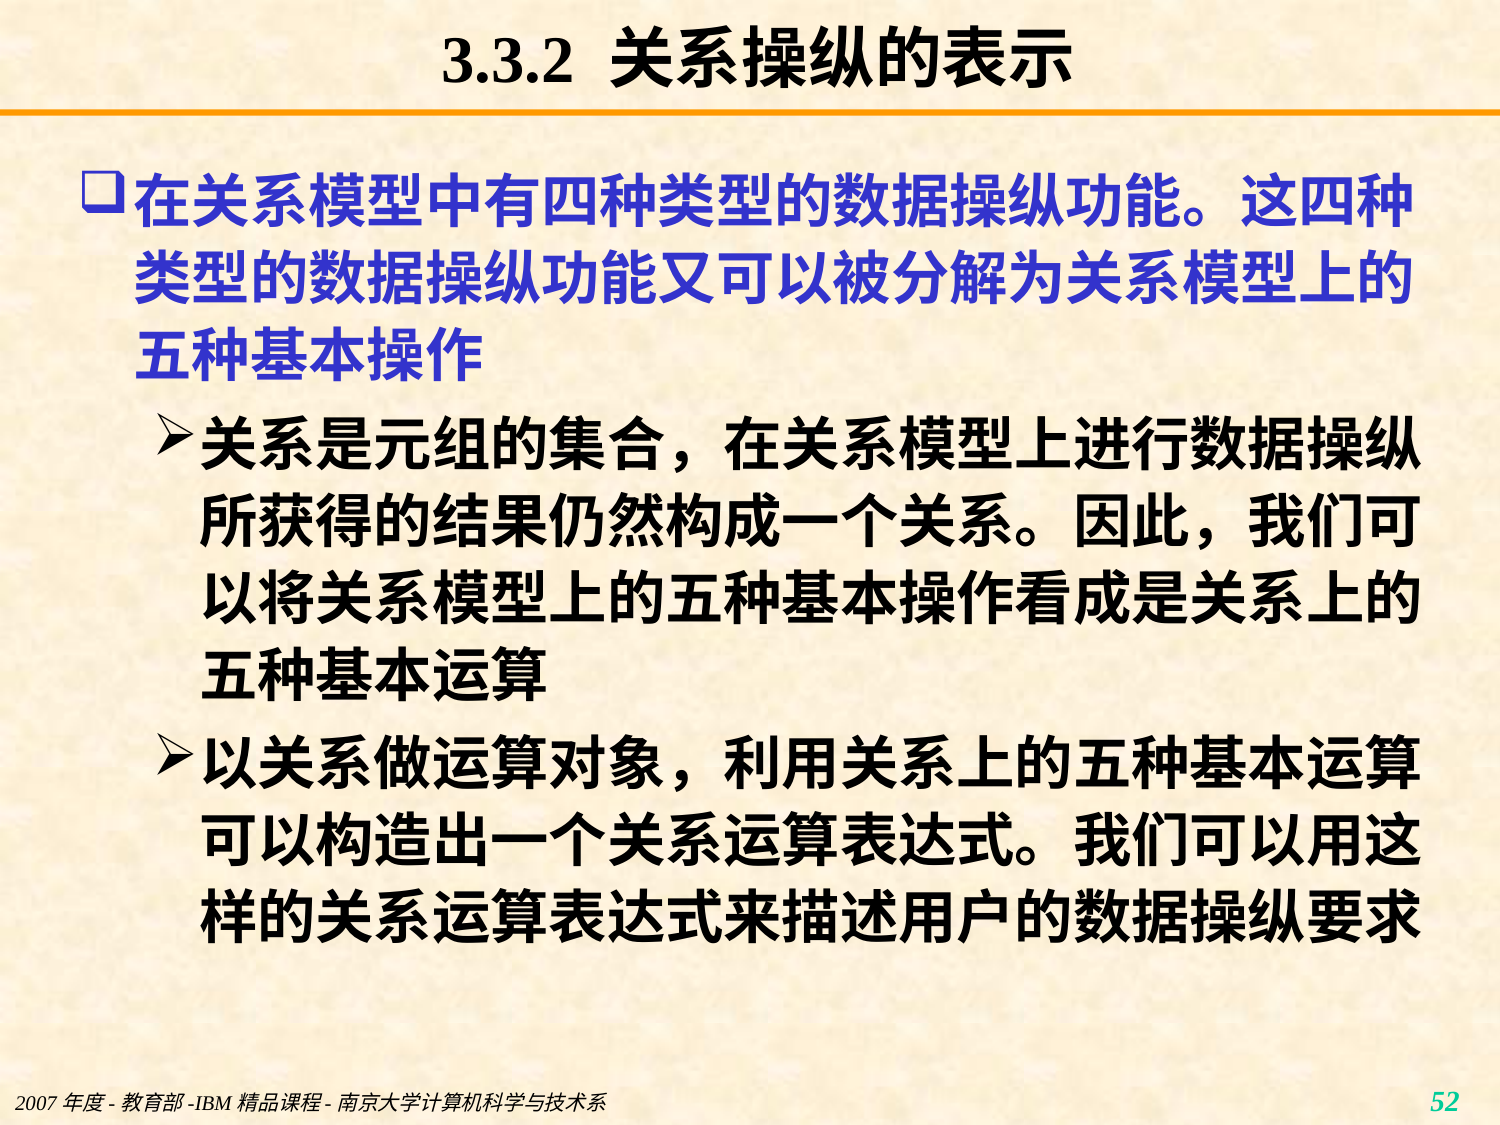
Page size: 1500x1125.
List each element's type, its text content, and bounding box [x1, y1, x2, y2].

list 在关系模型中有四种类型的数据操纵功能。这四种类型的数据操纵功能又可以被分解为关系模型上的五种基本操作 关系是元组的集合，在关系模型上进行数据操纵所获得的结果仍然构成一个关系。因此，我们可以将关系模型上的五种基本操作看成是关系上的五种基本运算 以关系做运算对象，利用关系上的五种基本运算可以构造出一个关系运算表达式。我们可以用这样的关系运算表达式来描述用户的数据操纵要求 [62, 149, 1450, 1038]
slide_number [0, 1082, 916, 1125]
picture [0, 116, 1500, 1125]
title 3.3.2 关系操纵的表示 [112, 12, 1388, 100]
slide_number 52 [1162, 1074, 1476, 1113]
picture [0, 0, 1500, 109]
